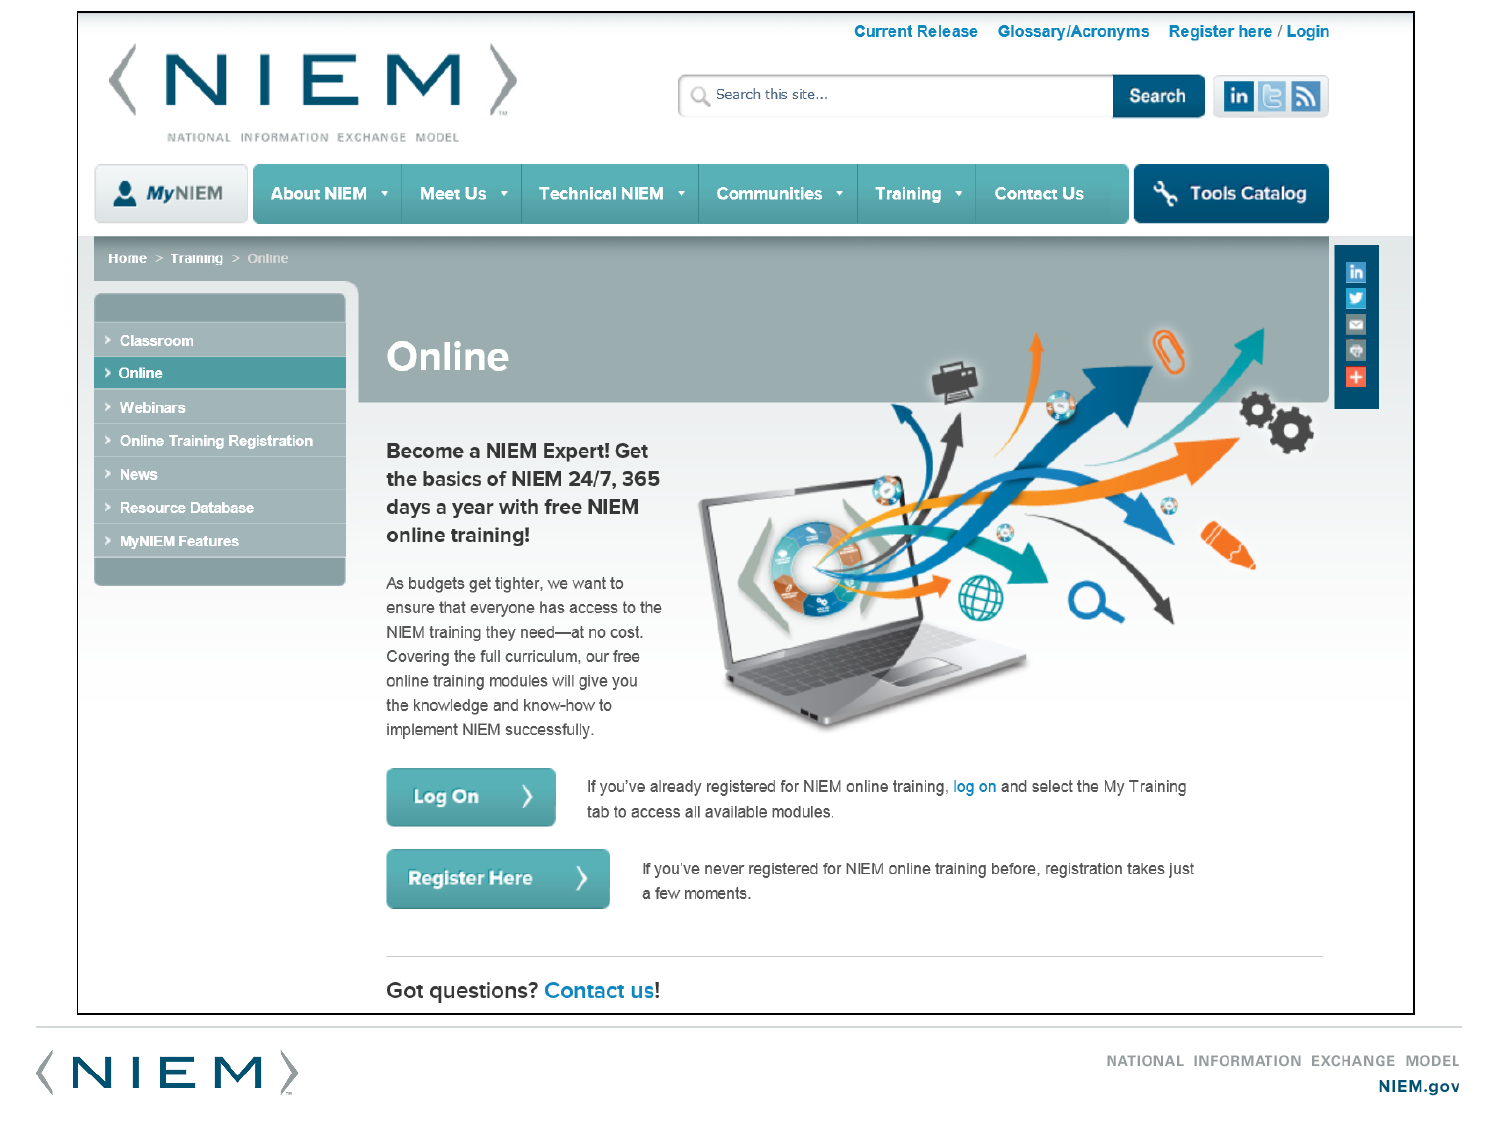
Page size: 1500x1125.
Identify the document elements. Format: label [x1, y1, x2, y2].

picture [0, 1025, 1498, 1125]
picture [77, 12, 1414, 1014]
